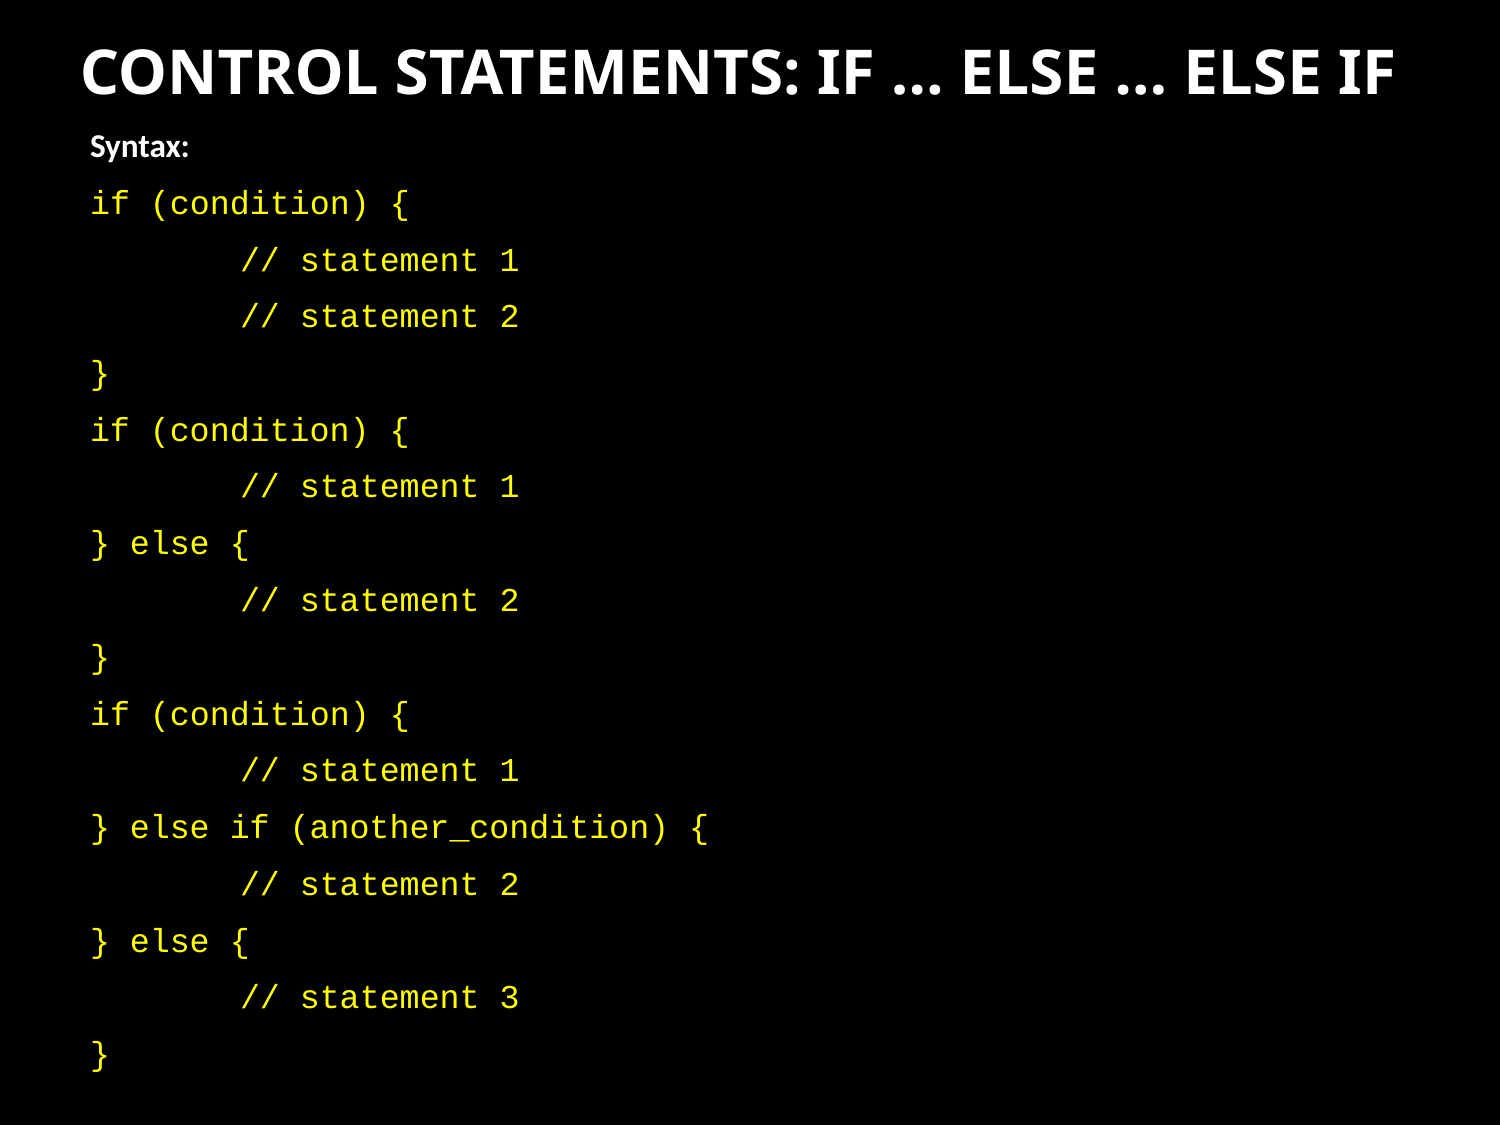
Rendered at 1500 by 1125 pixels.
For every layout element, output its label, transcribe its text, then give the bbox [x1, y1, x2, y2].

list Syntax: if (condition) { // statement 1 // statement 2 } if (condition) { // statement 1 } else { // statement 2 } if (condition) { // statement 1 } else if (another_condition) { // statement 2 } else { // statement 3 } [75, 121, 1398, 727]
title CONTROL STATEMENTS: IF … ELSE … ELSE IF [64, 0, 1415, 148]
